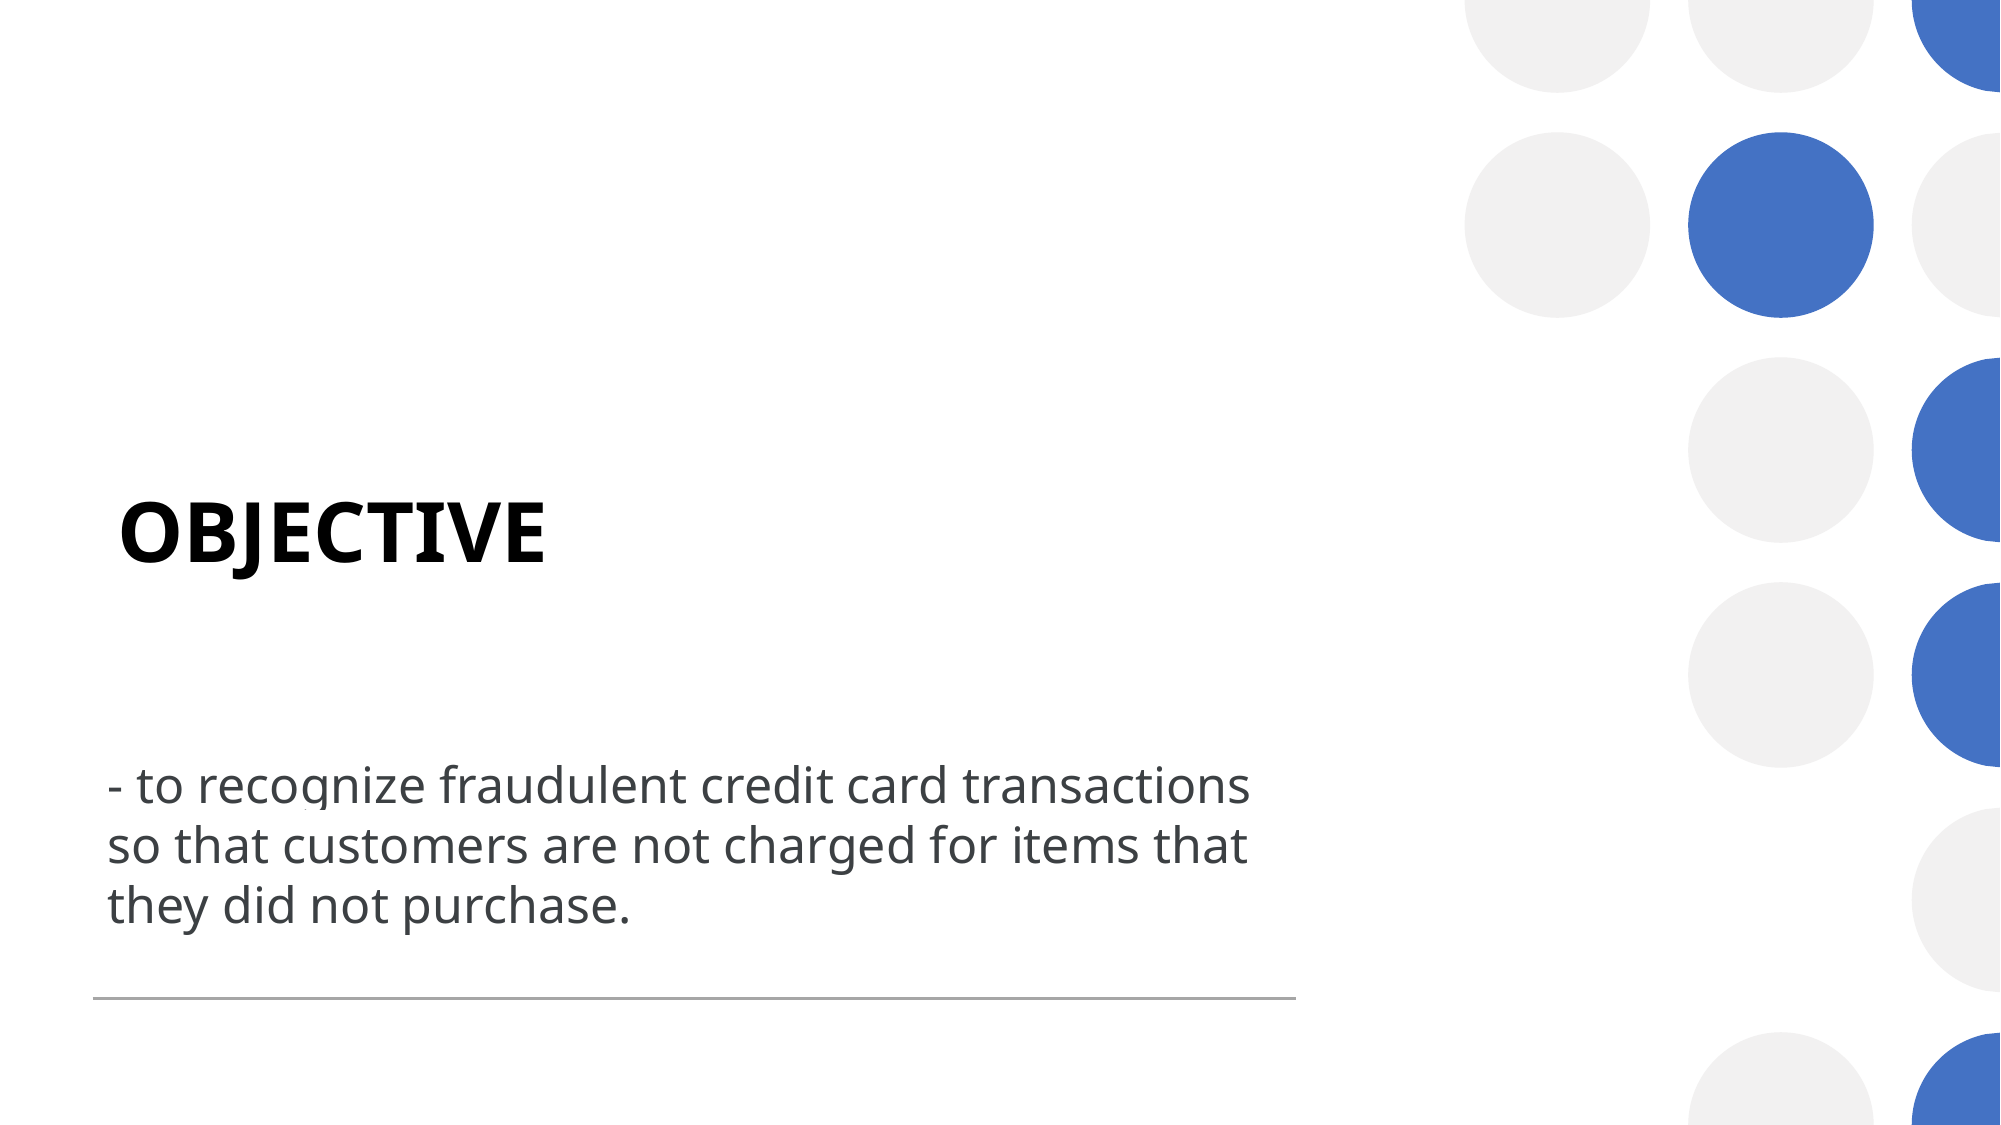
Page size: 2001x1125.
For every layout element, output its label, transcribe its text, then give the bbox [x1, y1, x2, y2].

list - to recognize fraudulent credit card transactions so that customers are not charged for items that they did not purchase. [92, 746, 1297, 946]
title OBJECTIVE [102, 471, 1306, 681]
